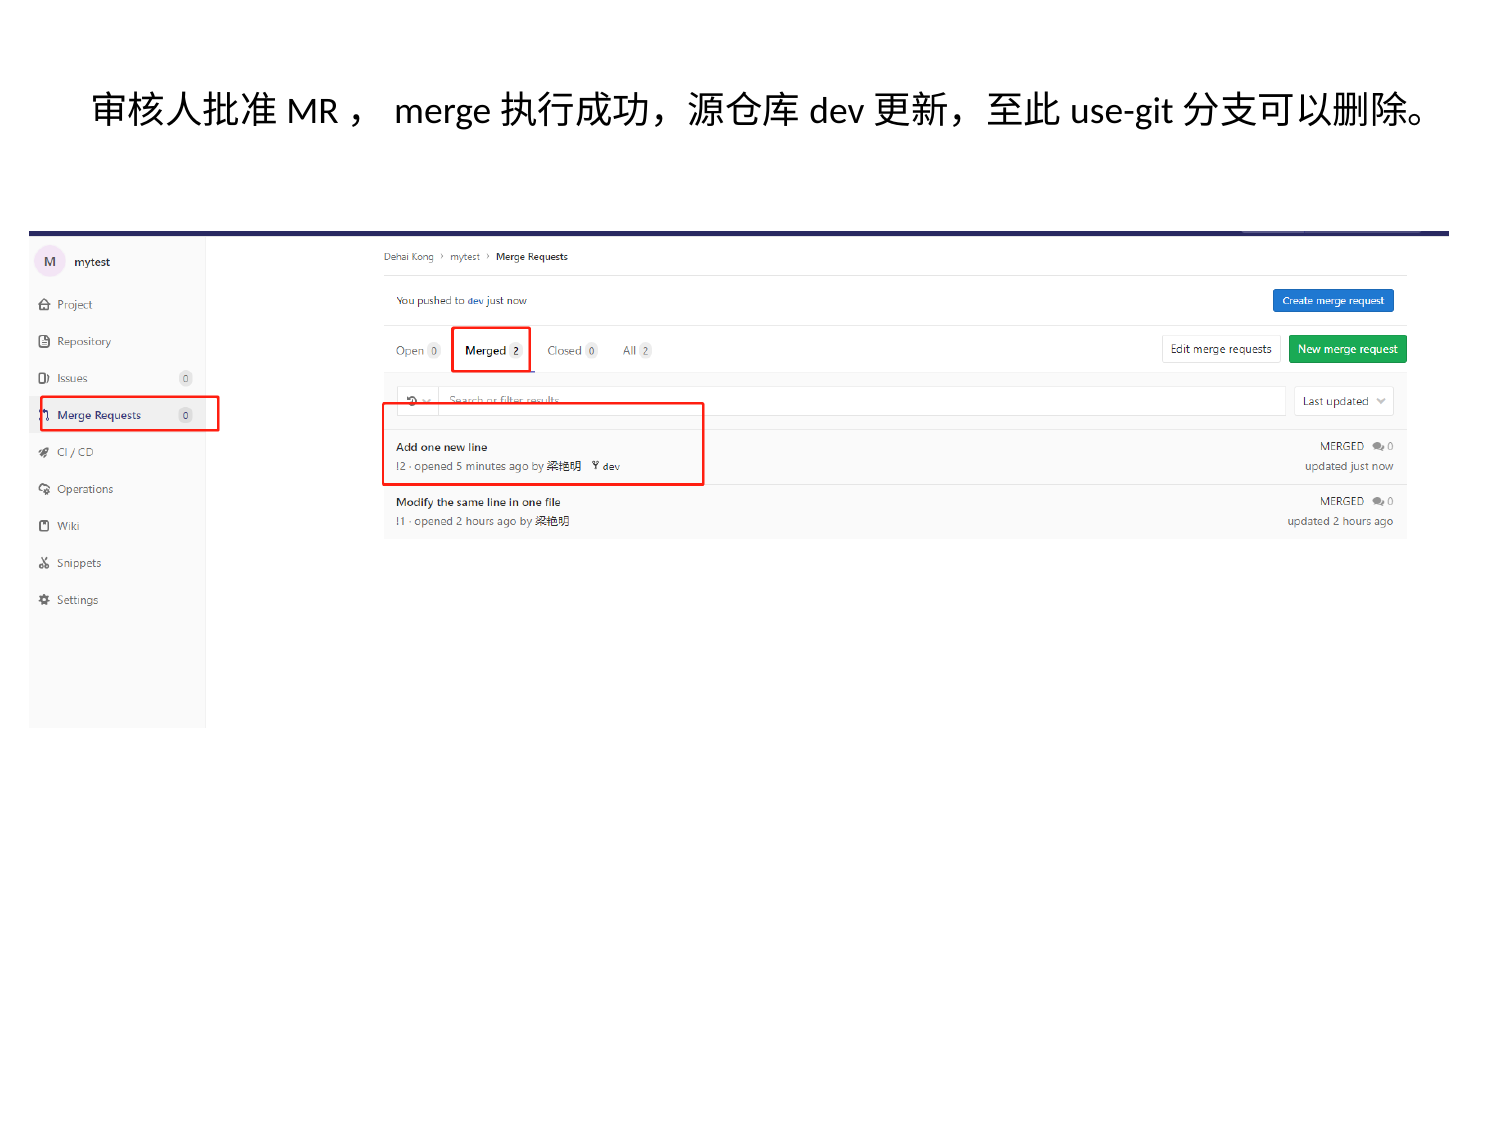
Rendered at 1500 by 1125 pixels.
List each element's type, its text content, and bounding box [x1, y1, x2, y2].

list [29, 231, 1449, 729]
title 审核人批准MR，merge执行成功，源仓库dev更新，至此use-git分支可以删除。 [75, 45, 1425, 173]
